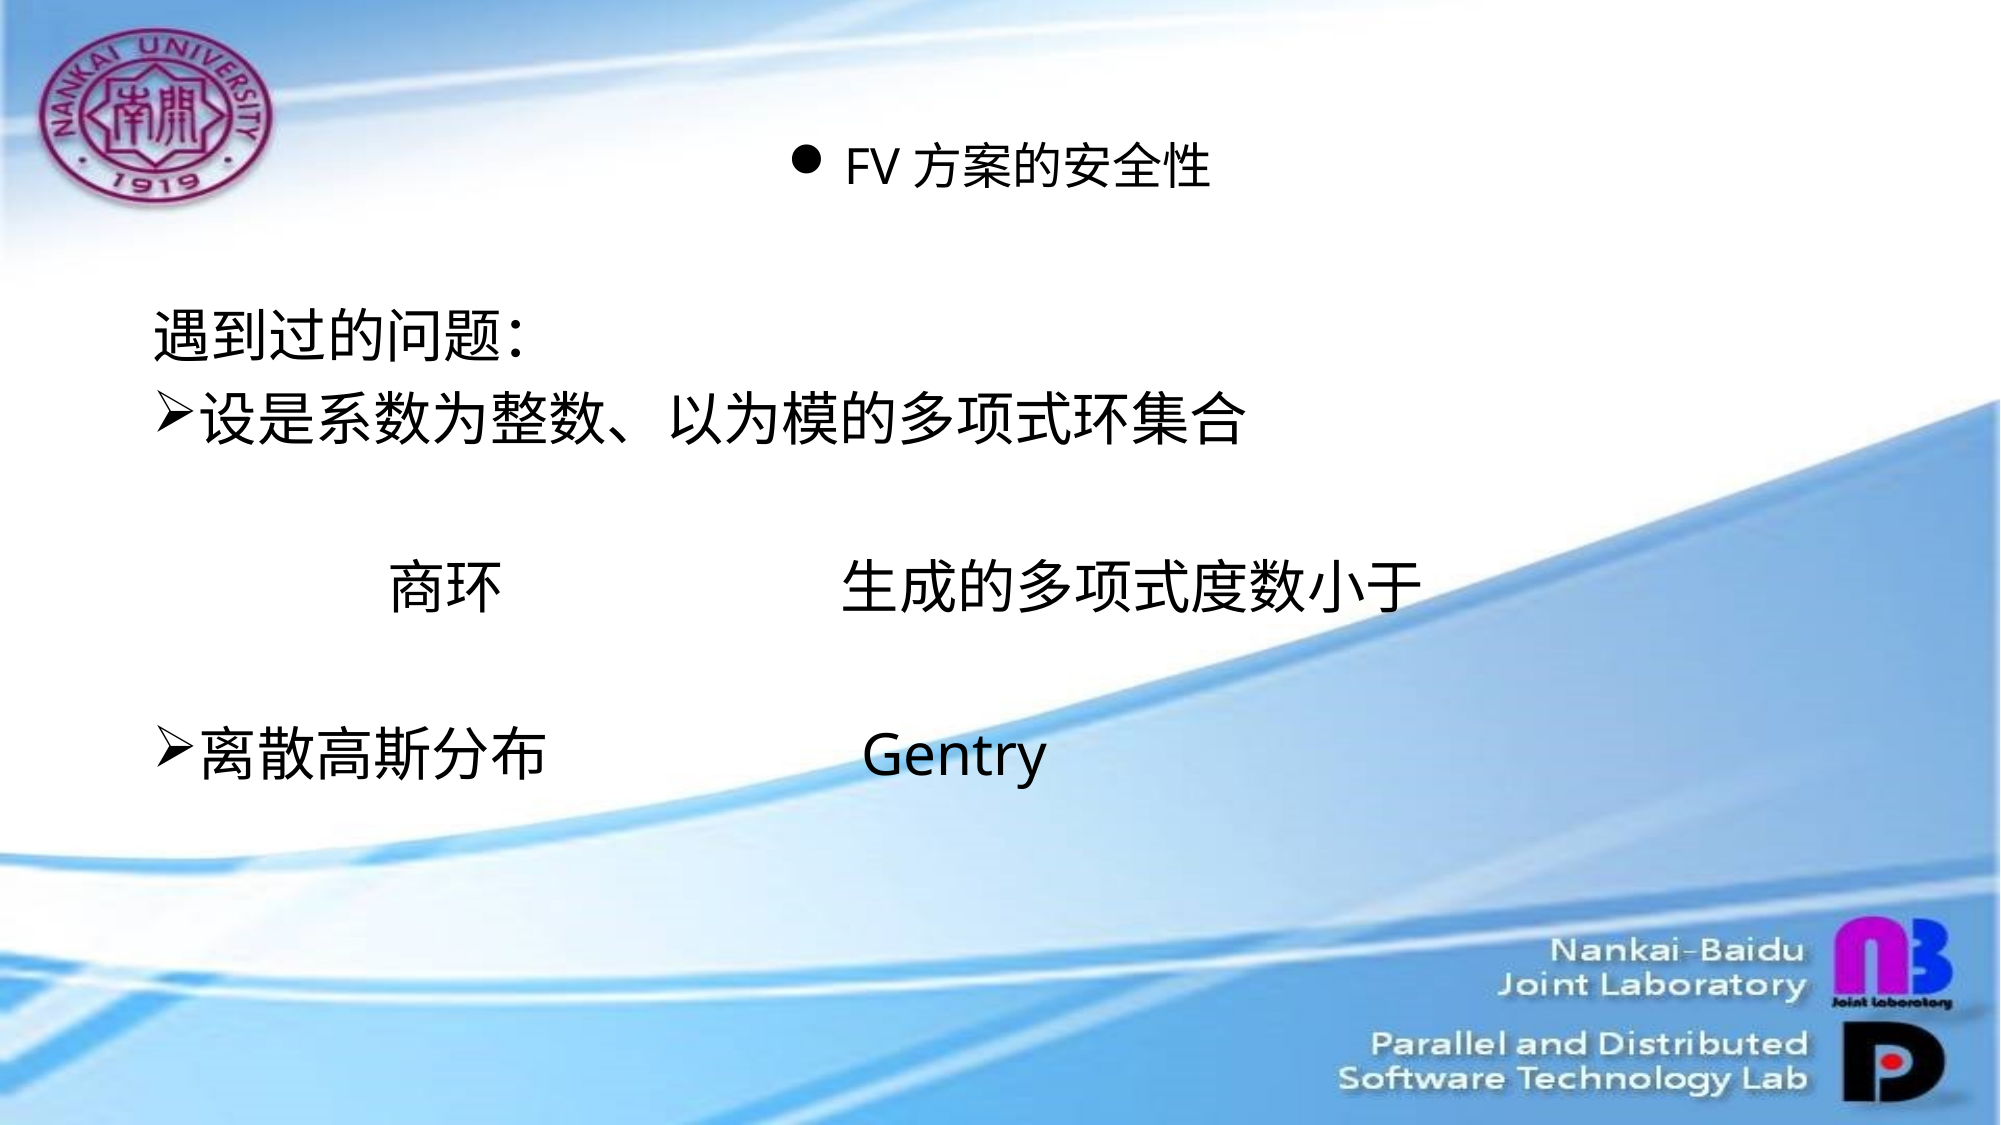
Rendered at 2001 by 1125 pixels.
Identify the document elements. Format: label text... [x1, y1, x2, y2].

title FV方案的安全性 [137, 59, 1863, 278]
picture [0, 0, 2001, 1125]
